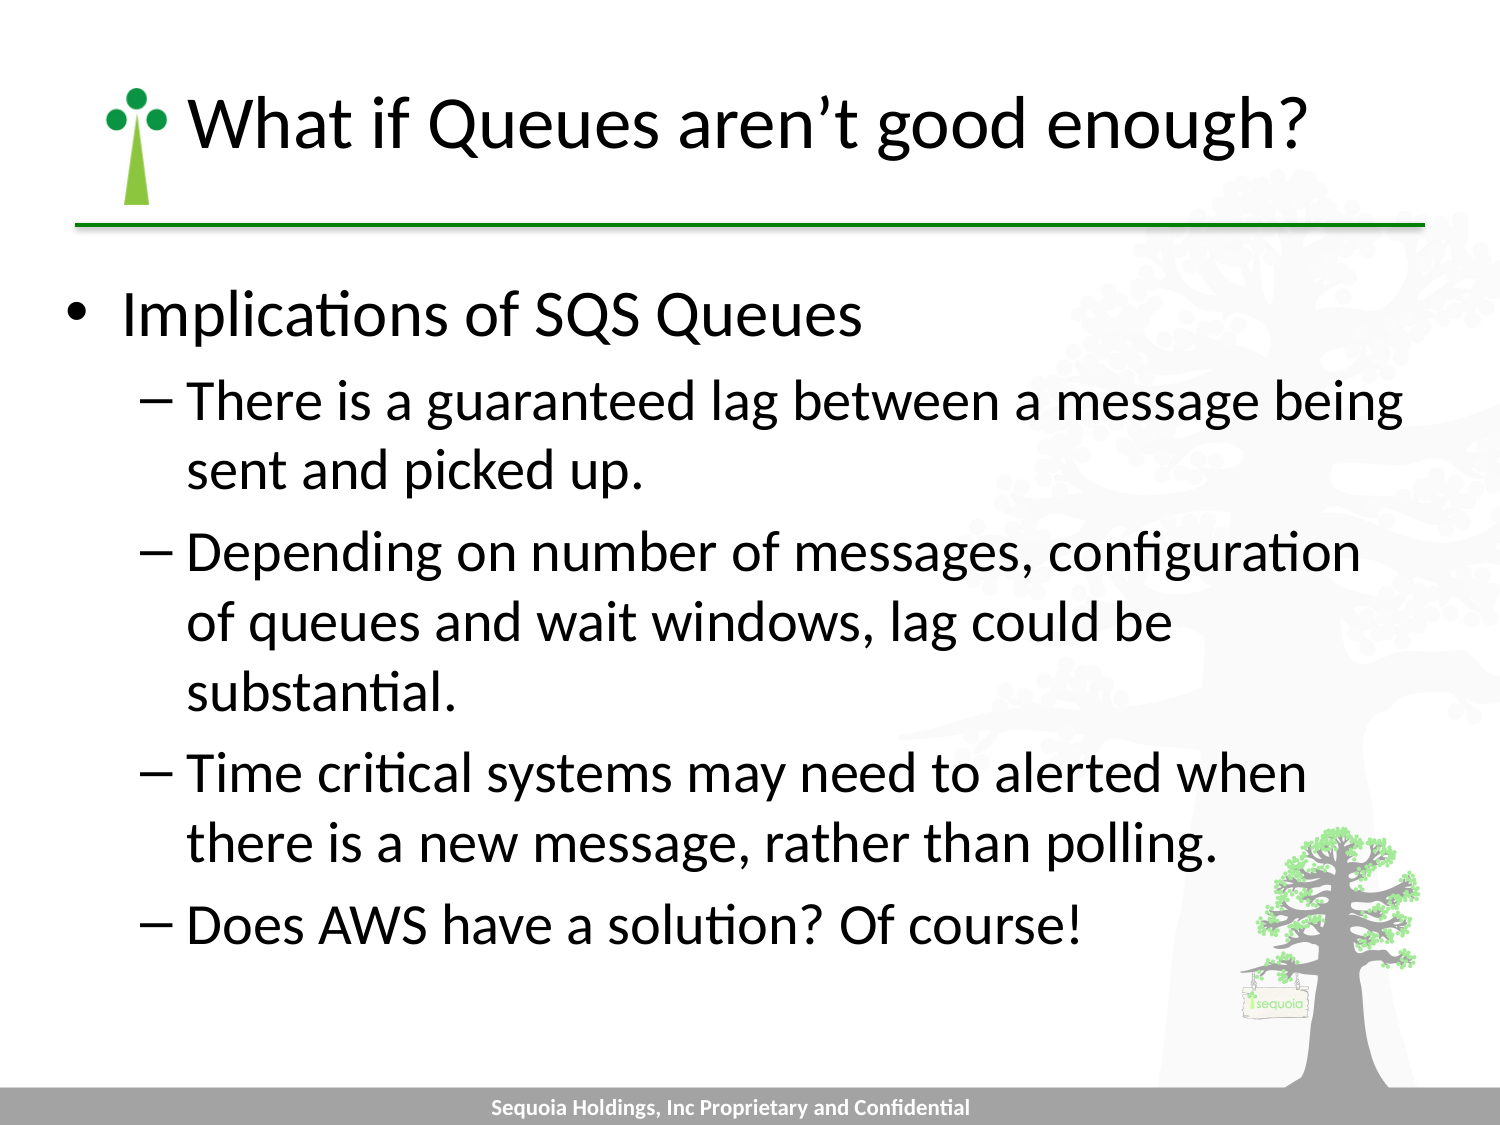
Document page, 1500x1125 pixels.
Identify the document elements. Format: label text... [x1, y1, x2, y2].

list Implications of SQS Queues There is a guaranteed lag between a message being sent and picked up. Depending on number of messages, configuration of queues and wait windows, lag could be substantial. Time critical systems may need to alerted when there is a new message, rather than polling. Does AWS have a solution? Of course! [50, 262, 1438, 1063]
title What if Queues aren’t good enough? [74, 24, 1426, 213]
footer Sequoia Holdings, Inc Proprietary and Confidential [375, 1085, 1088, 1125]
